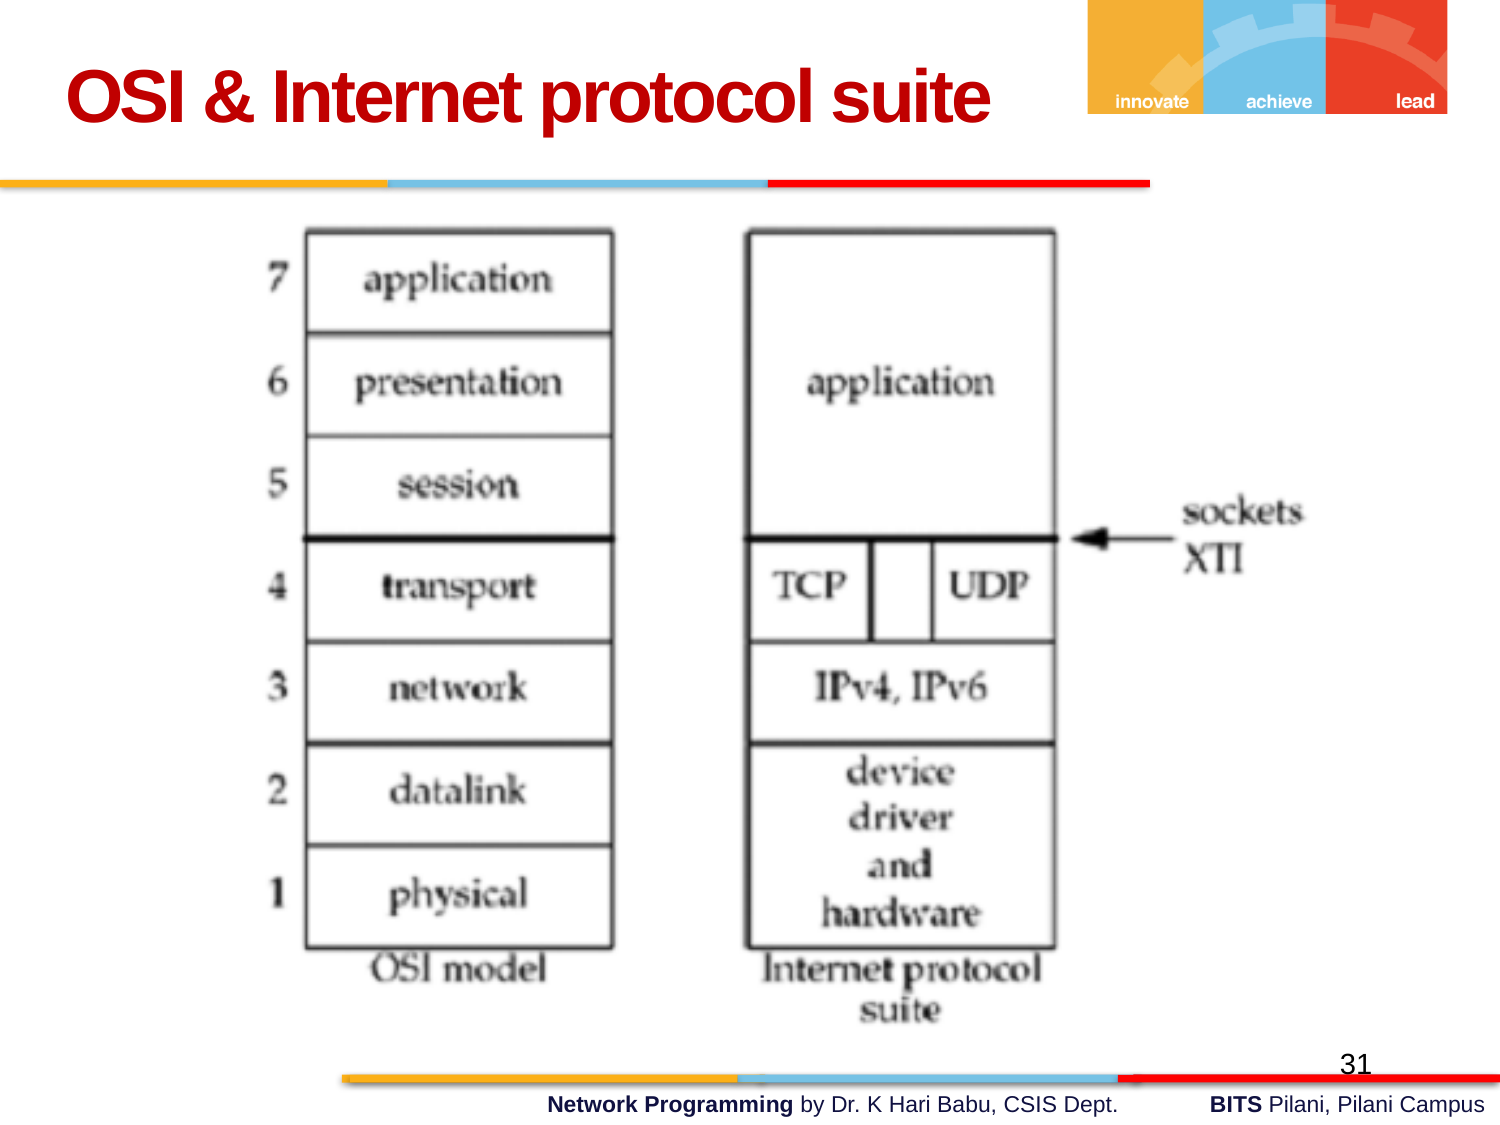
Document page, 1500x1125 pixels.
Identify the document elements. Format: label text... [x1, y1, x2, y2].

list OSI & Internet protocol suite [49, 24, 1088, 176]
picture [212, 199, 1326, 1042]
picture [1087, 0, 1448, 114]
text_box 31 [1074, 1024, 1388, 1100]
